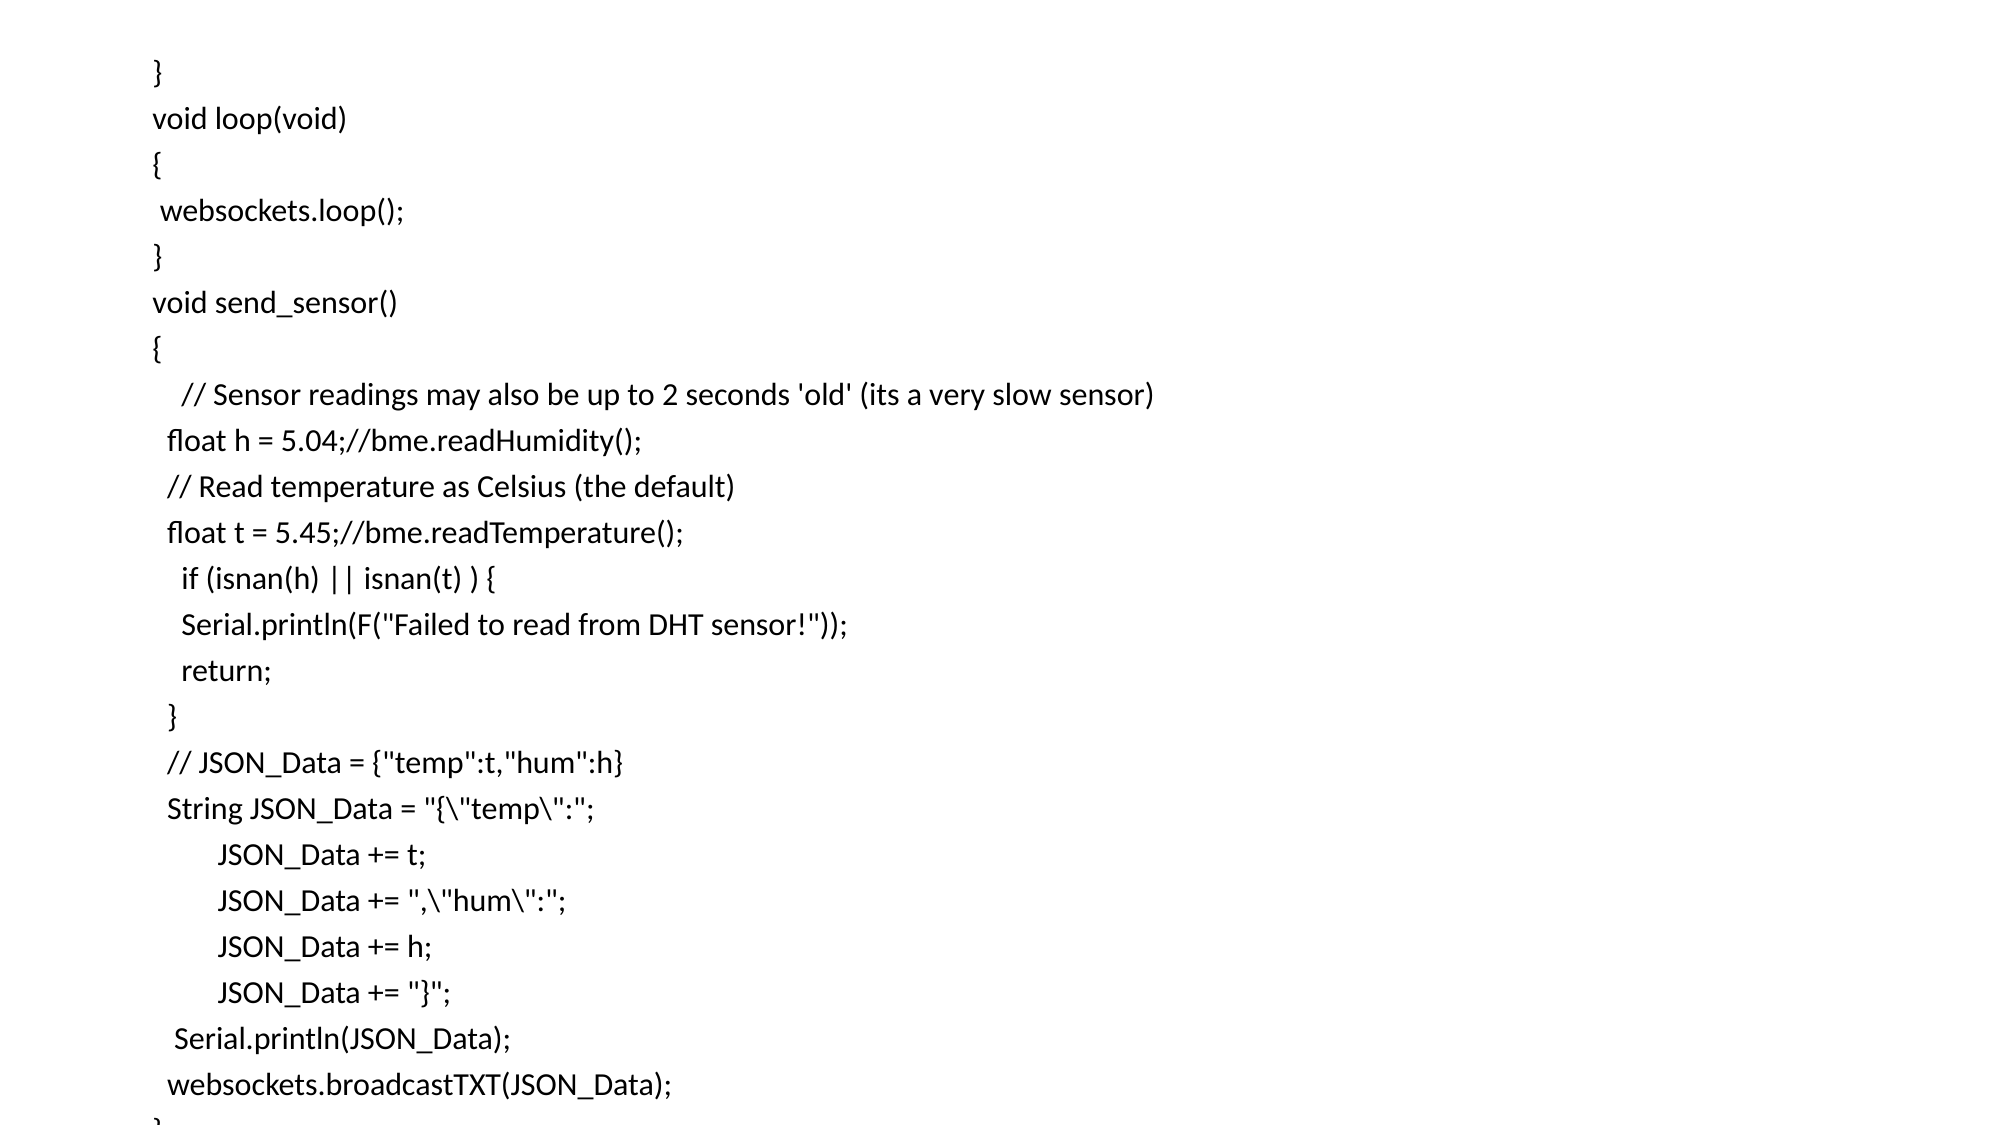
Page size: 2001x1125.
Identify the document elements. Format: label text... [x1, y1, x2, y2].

list } void loop(void) { websockets.loop(); } void send_sensor() { // Sensor readings may also be up to 2 seconds 'old' (its a very slow sensor) float h = 5.04;//bme.readHumidity(); // Read temperature as Celsius (the default) float t = 5.45;//bme.readTemperature(); if (isnan(h) || isnan(t) ) { Serial.println(F("Failed to read from DHT sensor!")); return; } // JSON_Data = {"temp":t,"hum":h} String JSON_Data = "{\"temp\":"; JSON_Data += t; JSON_Data += ",\"hum\":"; JSON_Data += h; JSON_Data += "}"; Serial.println(JSON_Data); websockets.broadcastTXT(JSON_Data); } [137, 48, 1863, 1125]
